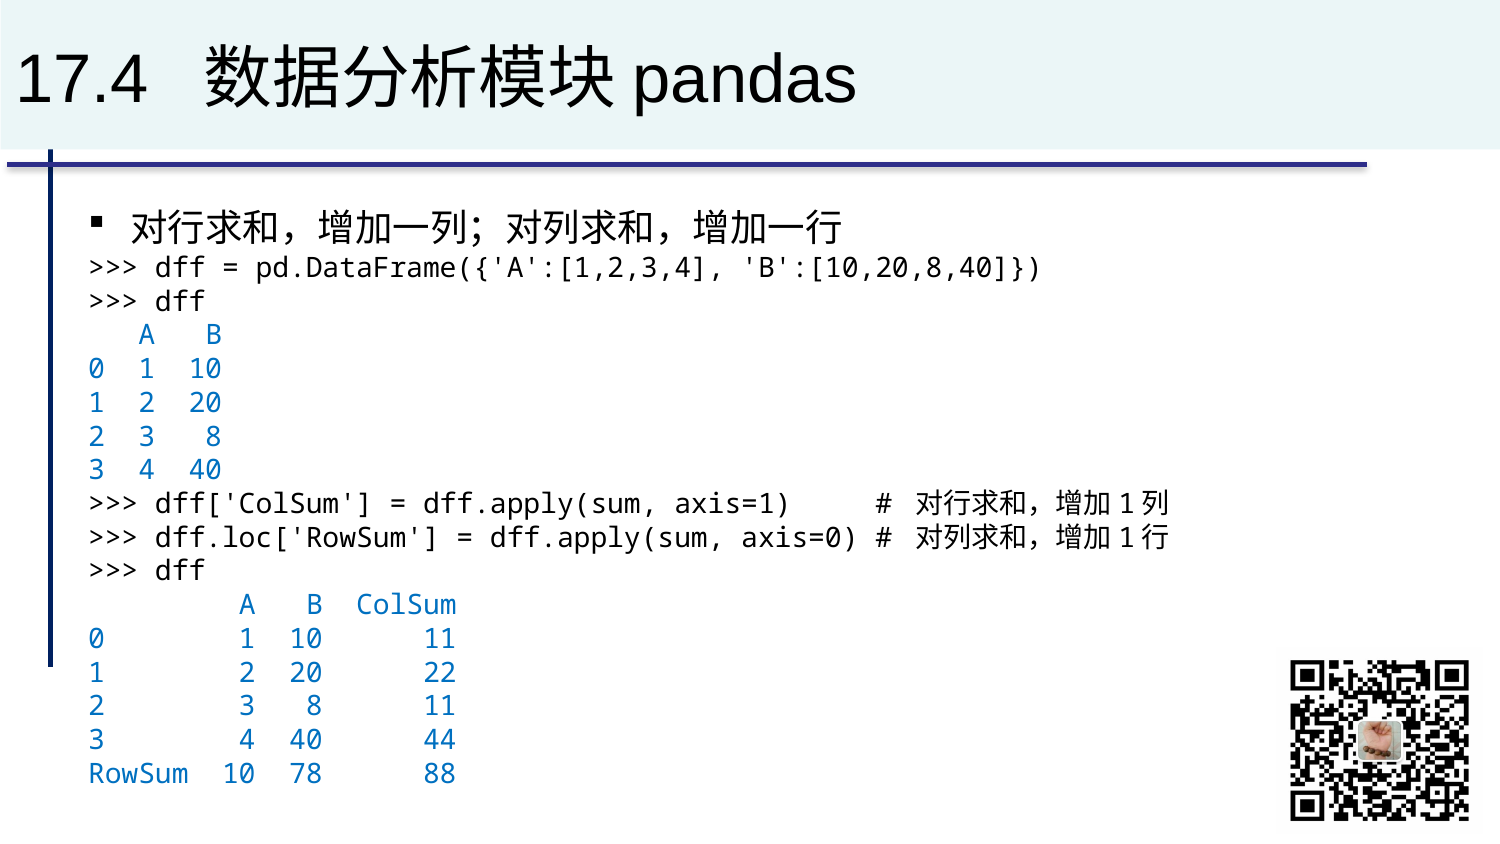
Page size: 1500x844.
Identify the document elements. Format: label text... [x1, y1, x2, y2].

list 对行求和，增加一列；对列求和，增加一行 >>> dff = pd.DataFrame({'A':[1,2,3,4], 'B':[10,20,8,40]}) >>> dff A B 0 1 10 1 2 20 2 3 8 3 4 40 >>> dff['ColSum'] = dff.apply(sum, axis=1) # 对行求和，增加1列 >>> dff.loc['RowSum'] = dff.apply(sum, axis=0) # 对列求和，增加1行 >>> dff A B ColSum 0 1 10 11 1 2 20 22 2 3 8 11 3 4 40 44 RowSum 10 78 88 [73, 196, 1271, 755]
picture [1276, 647, 1483, 834]
title 17.4 数据分析模块pandas [0, 0, 1500, 150]
